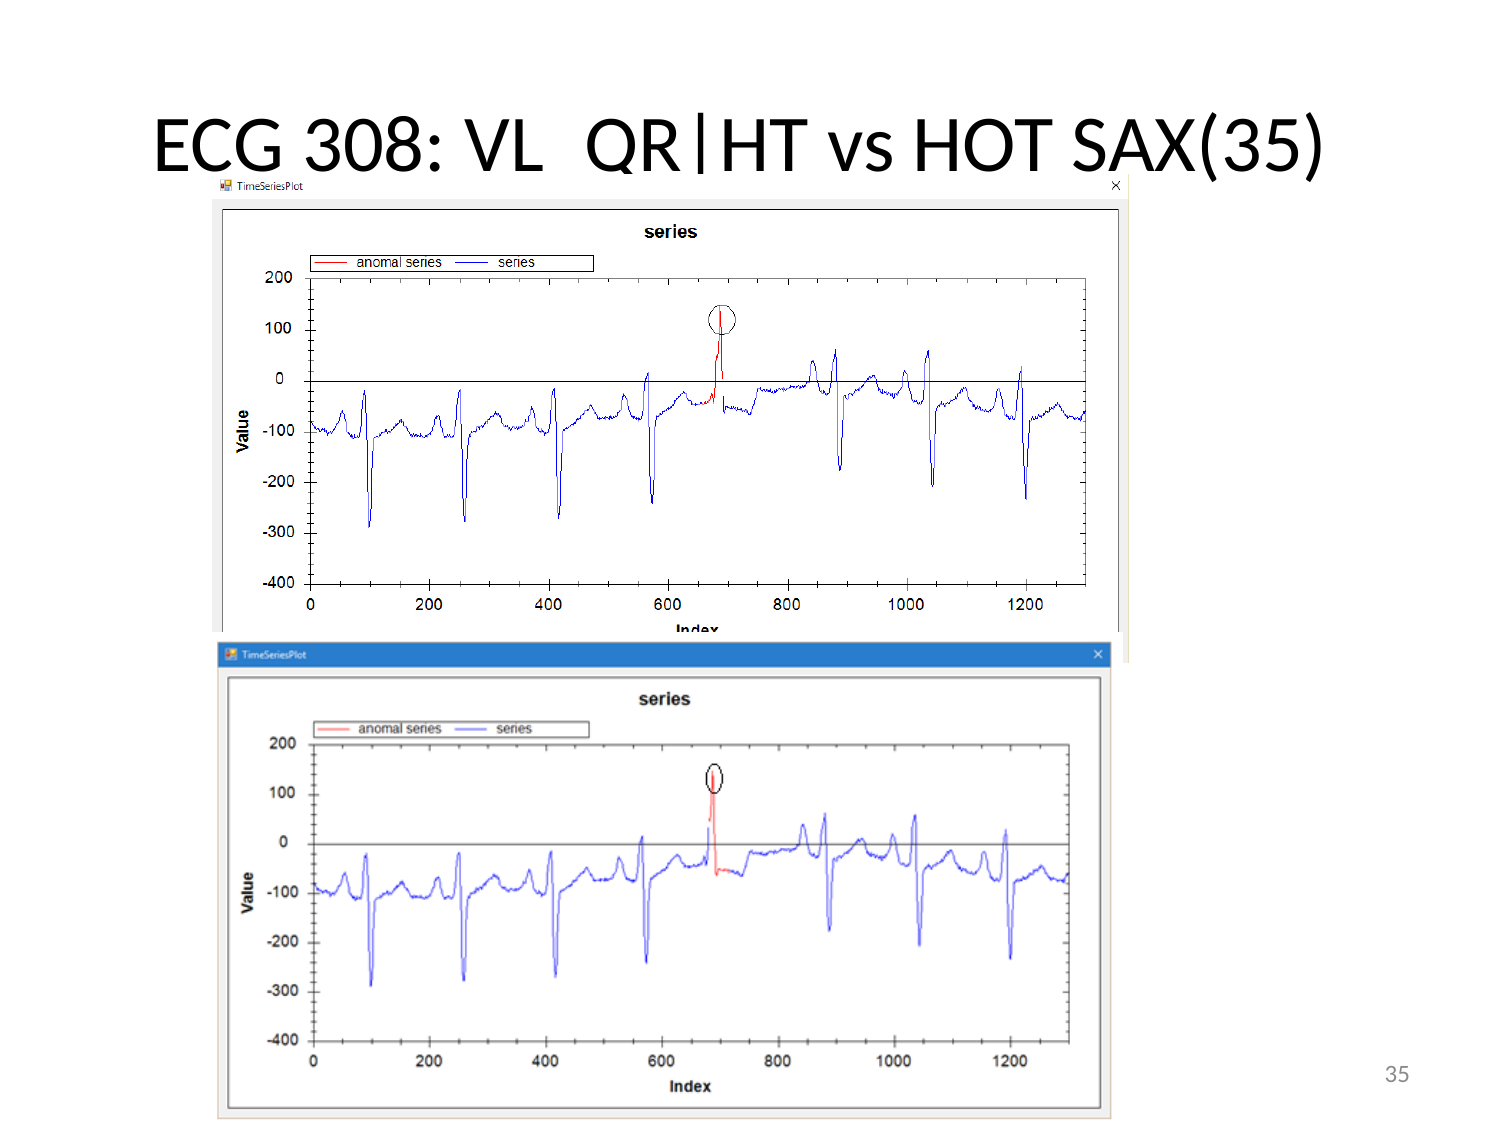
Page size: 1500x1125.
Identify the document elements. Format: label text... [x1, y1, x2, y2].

title ECG 308: VL_QR|HT vs HOT SAX(35) [75, 45, 1425, 233]
picture [206, 174, 1129, 1125]
slide_number 35 [1128, 1042, 1425, 1103]
